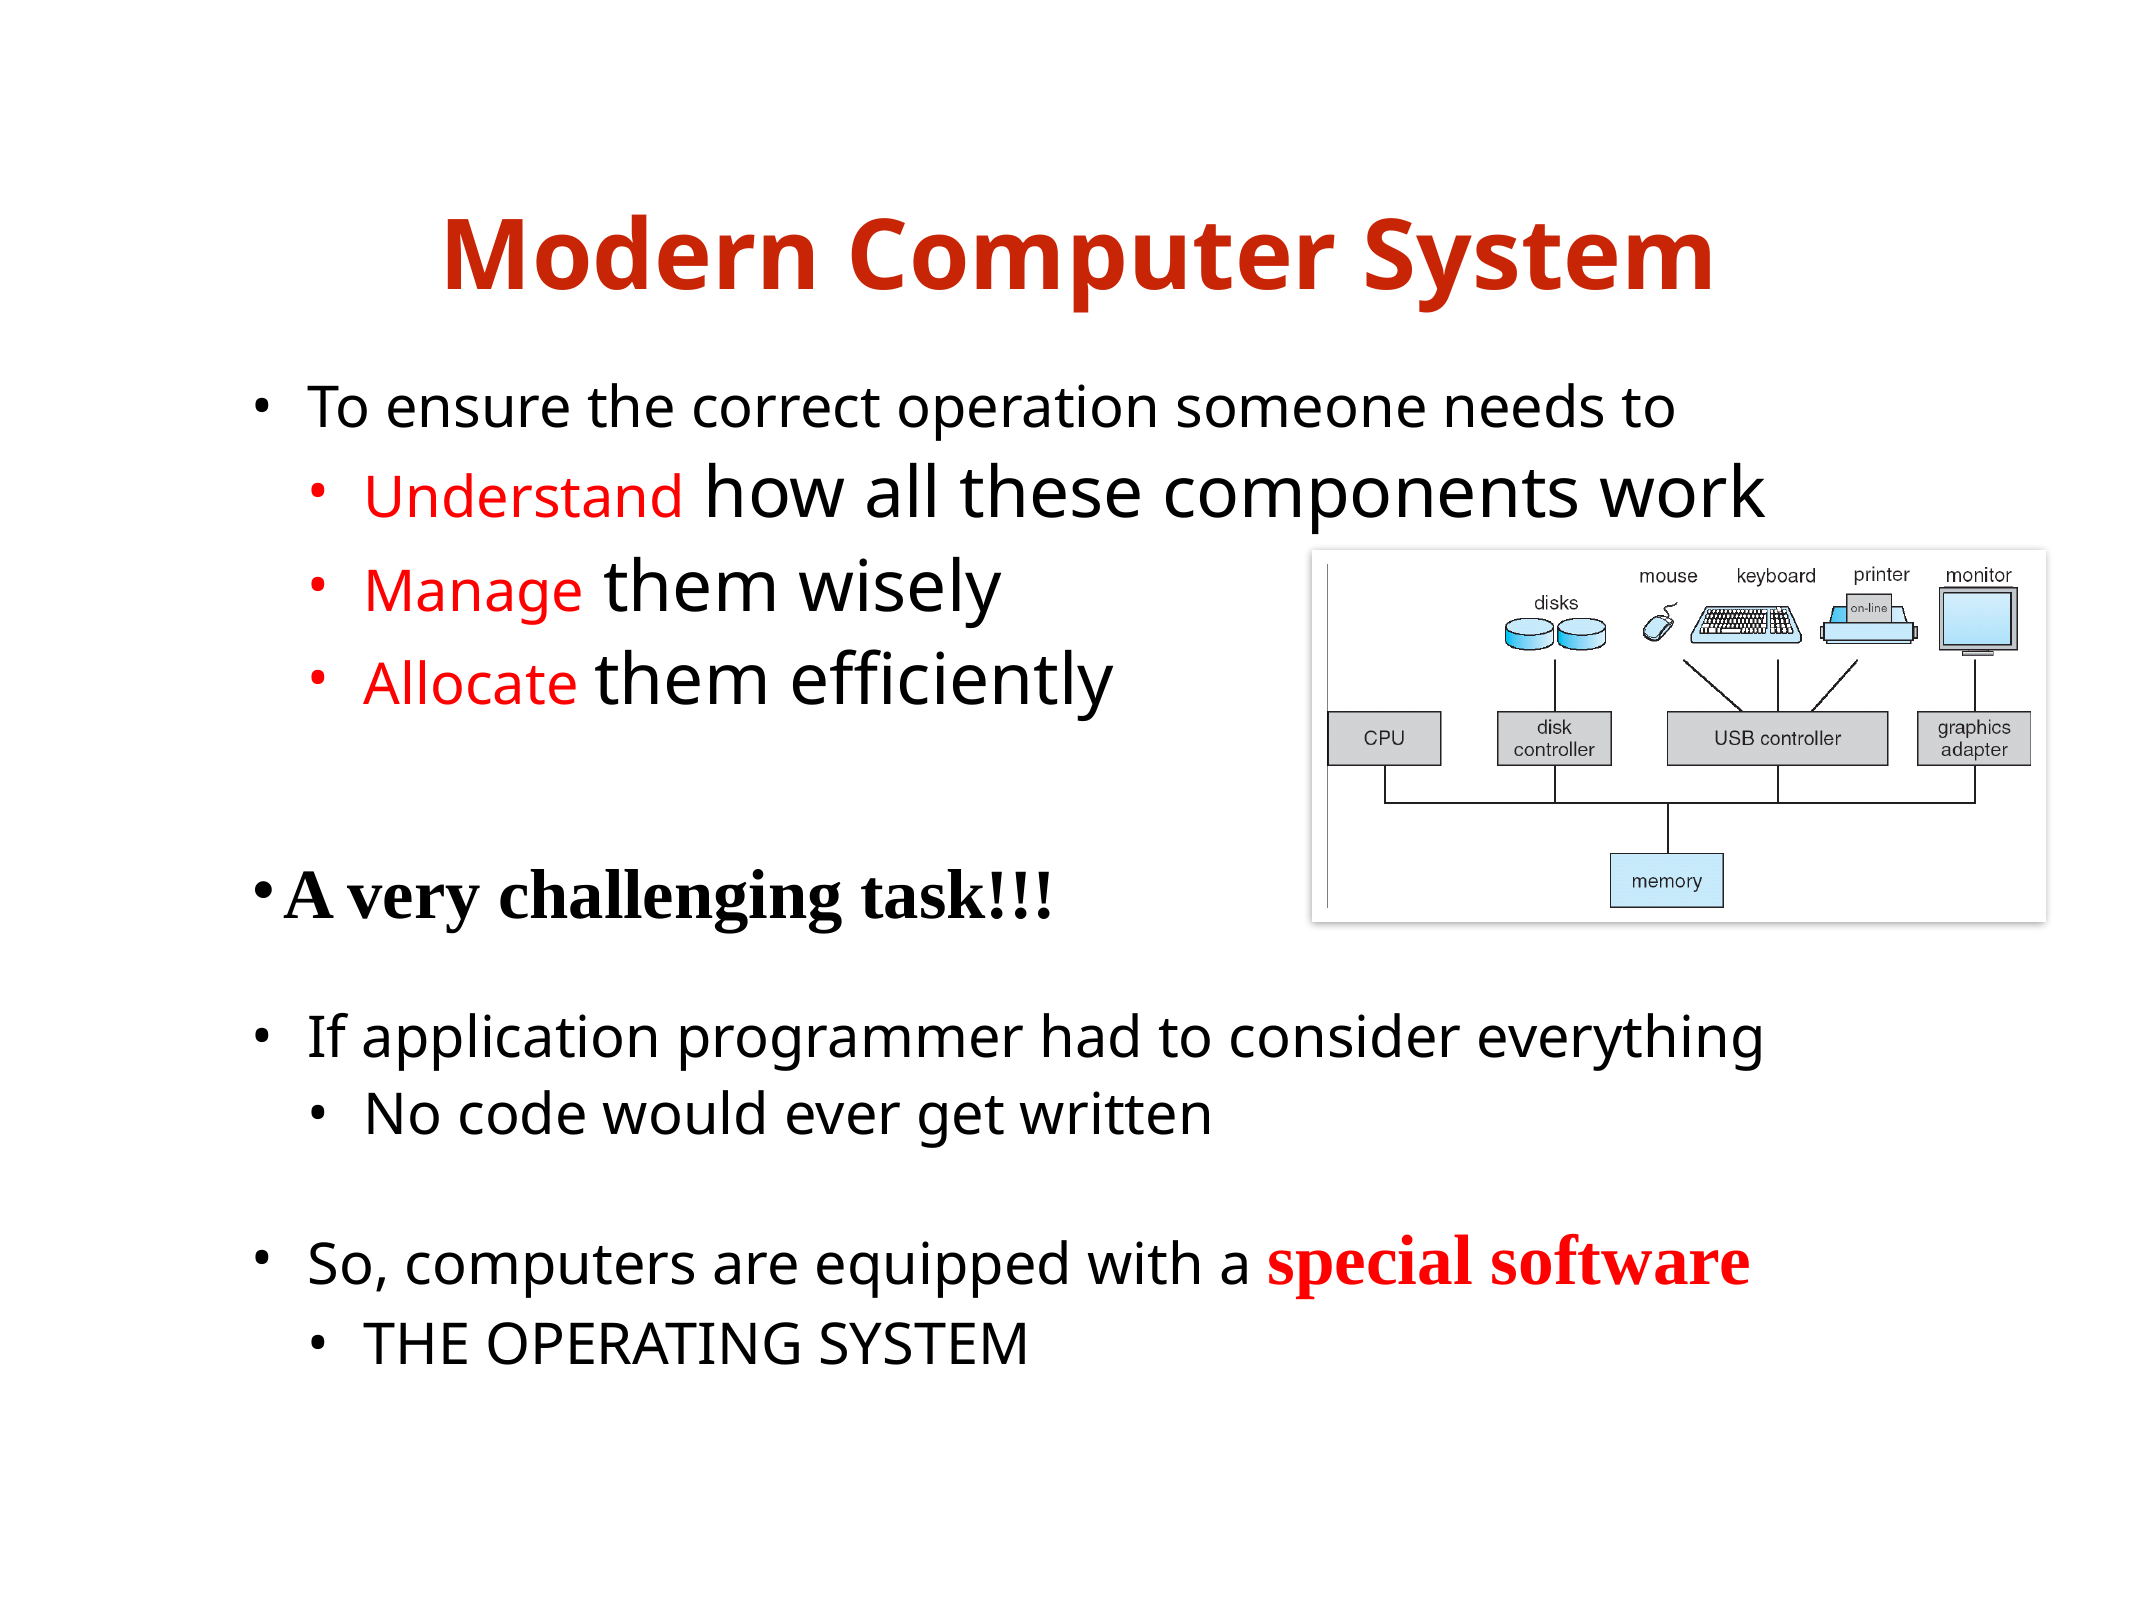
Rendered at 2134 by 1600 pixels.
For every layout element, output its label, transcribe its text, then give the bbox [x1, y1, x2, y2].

title Modern Computer System [156, 72, 1978, 428]
list To ensure the correct operation someone needs to Understand how all these components work Manage them wisely Allocate them efficiently A very challenging task!!! If application programmer had to consider everything No code would ever get written So, computers are equipped with a special software THE OPERATING SYSTEM [243, 357, 2064, 1389]
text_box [1326, 564, 2032, 908]
